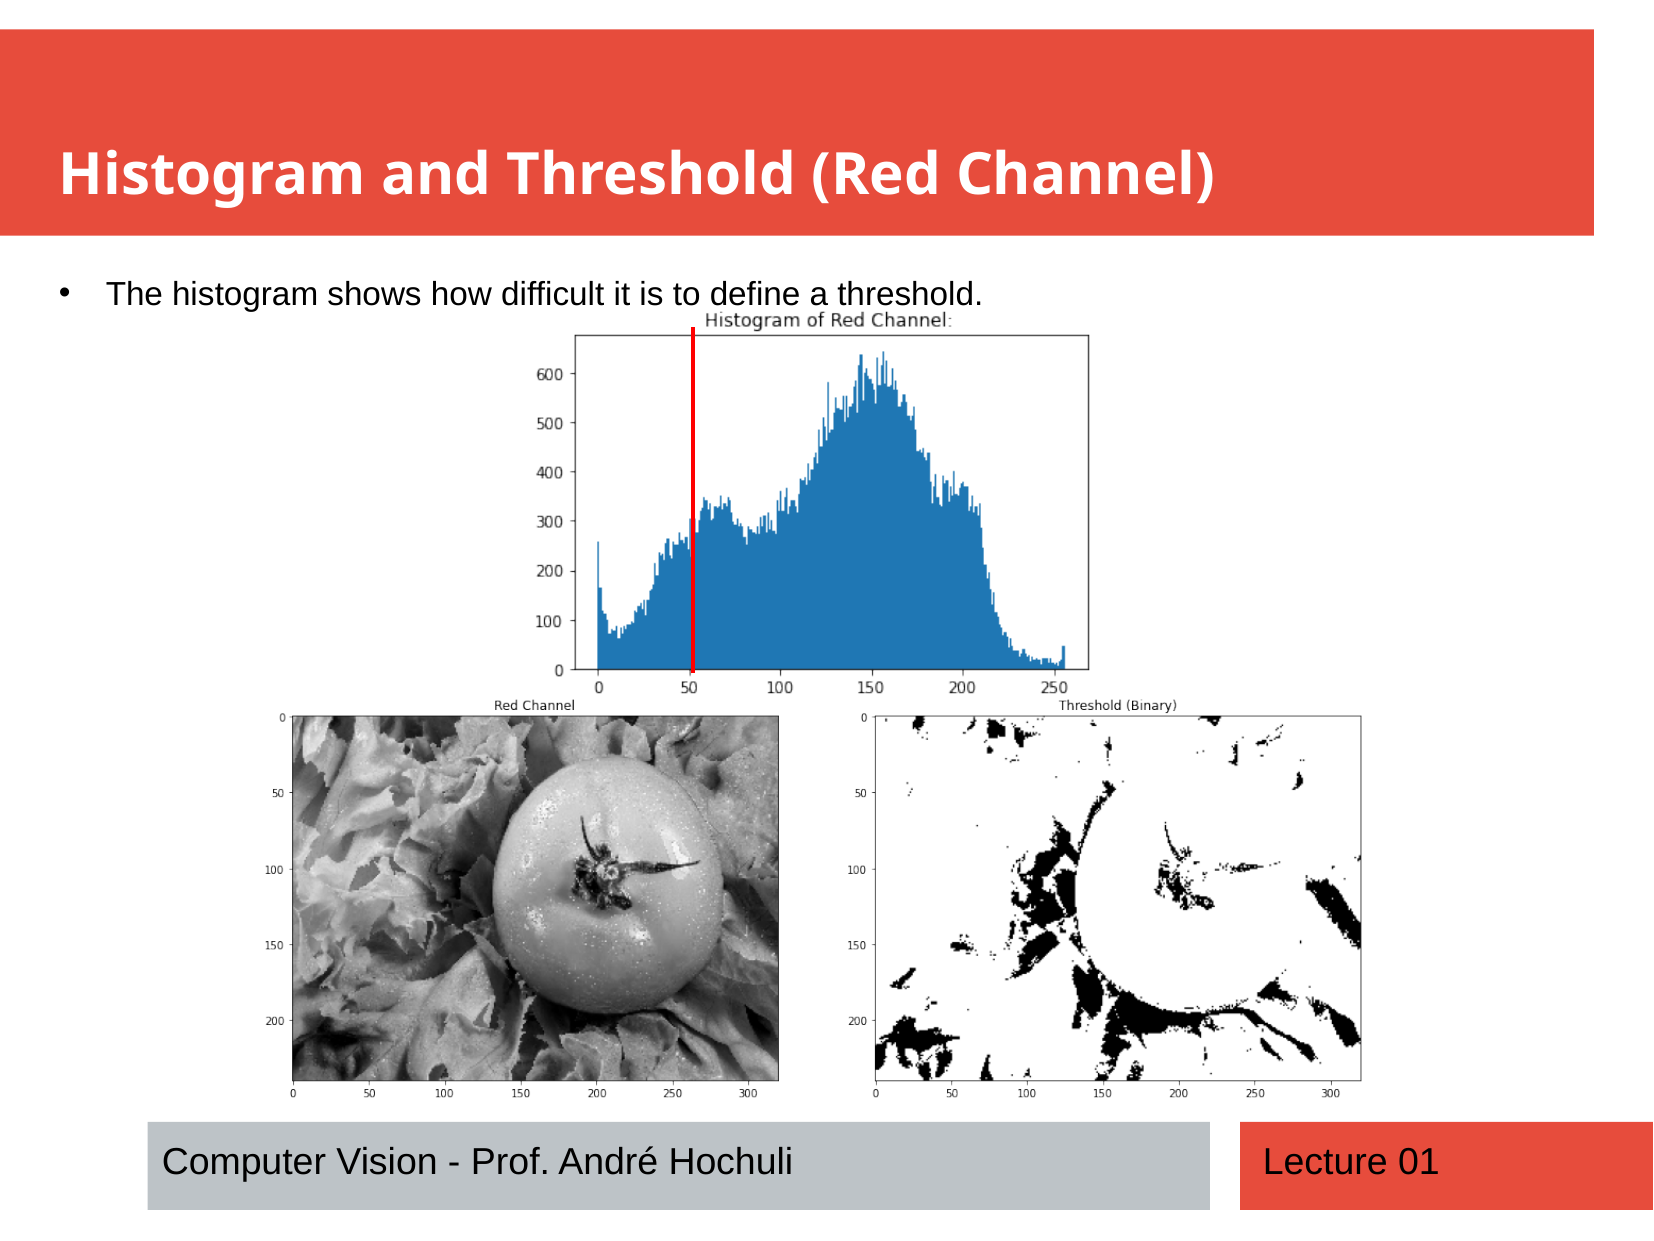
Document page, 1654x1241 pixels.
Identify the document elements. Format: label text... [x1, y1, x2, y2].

text_box The histogram shows how difficult it is to define a threshold. [58, 272, 1565, 1040]
text_box Lecture 01 [1248, 1129, 1623, 1189]
text_box Histogram and Threshold (Red Channel) [58, 58, 1594, 206]
text_box Computer Vision - Prof. André Hochuli [147, 1129, 1205, 1189]
picture [257, 301, 1367, 1106]
